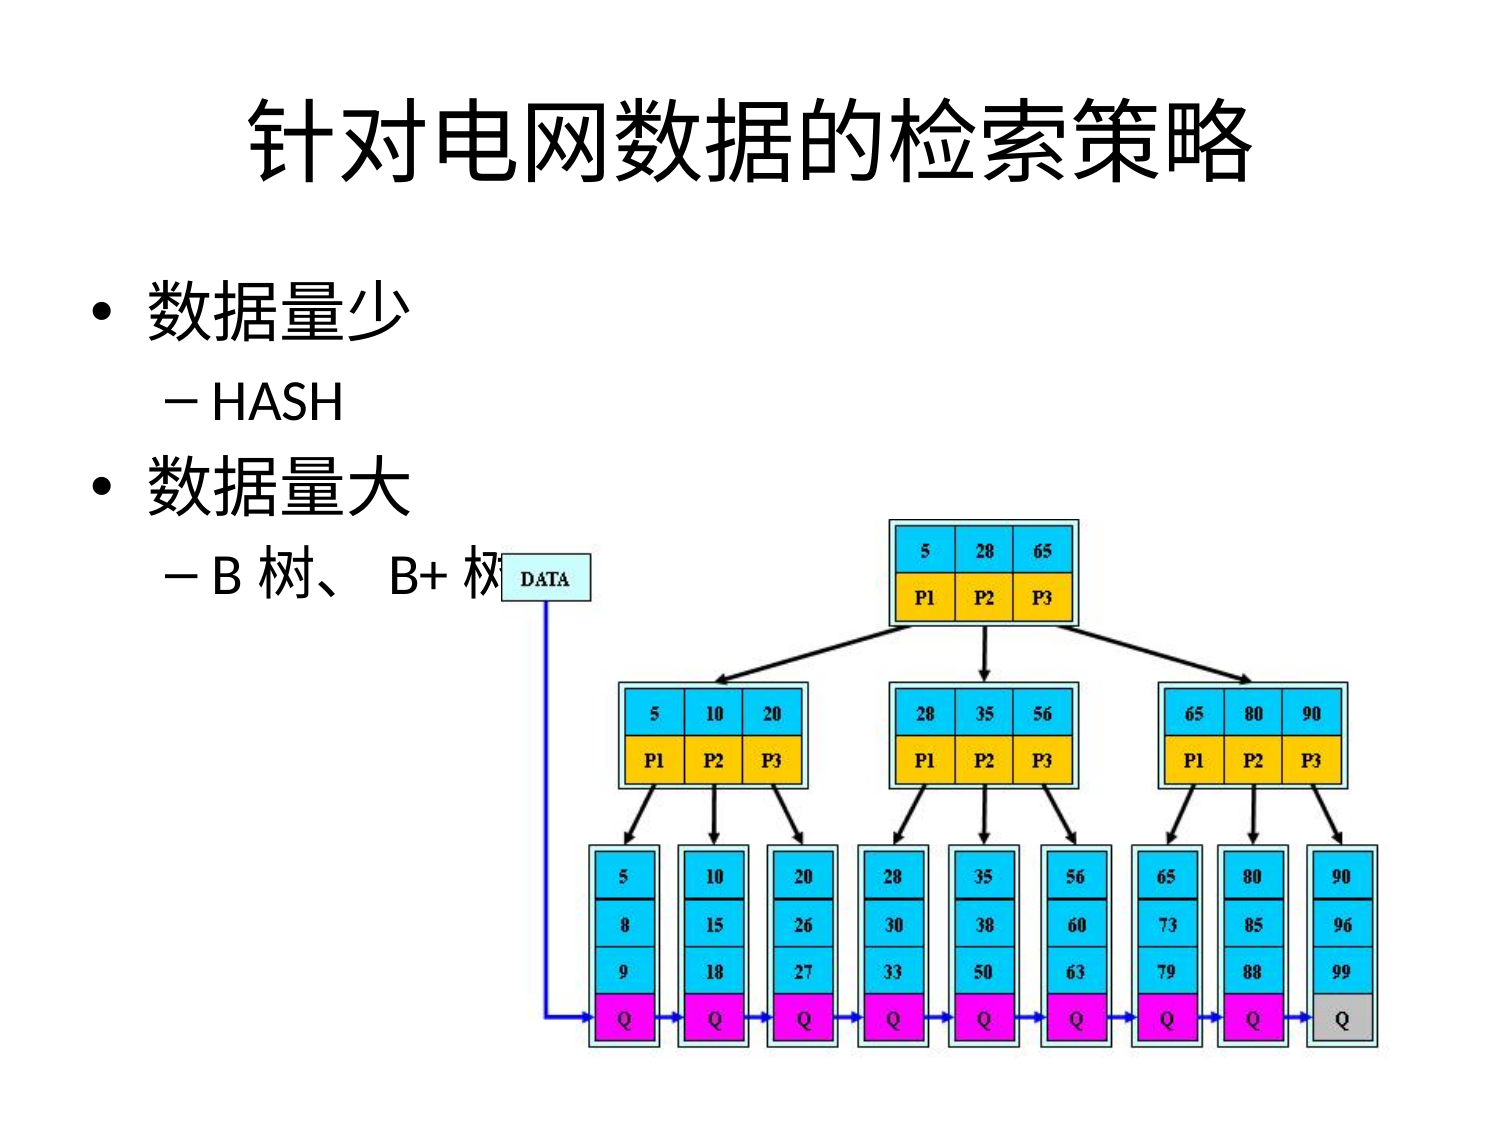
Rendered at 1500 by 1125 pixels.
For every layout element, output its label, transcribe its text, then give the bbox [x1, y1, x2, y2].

title 针对电网数据的检索策略 [75, 45, 1425, 233]
list 数据量少 HASH 数据量大 B树、B+树 [75, 262, 1425, 1005]
picture [501, 519, 1392, 1059]
